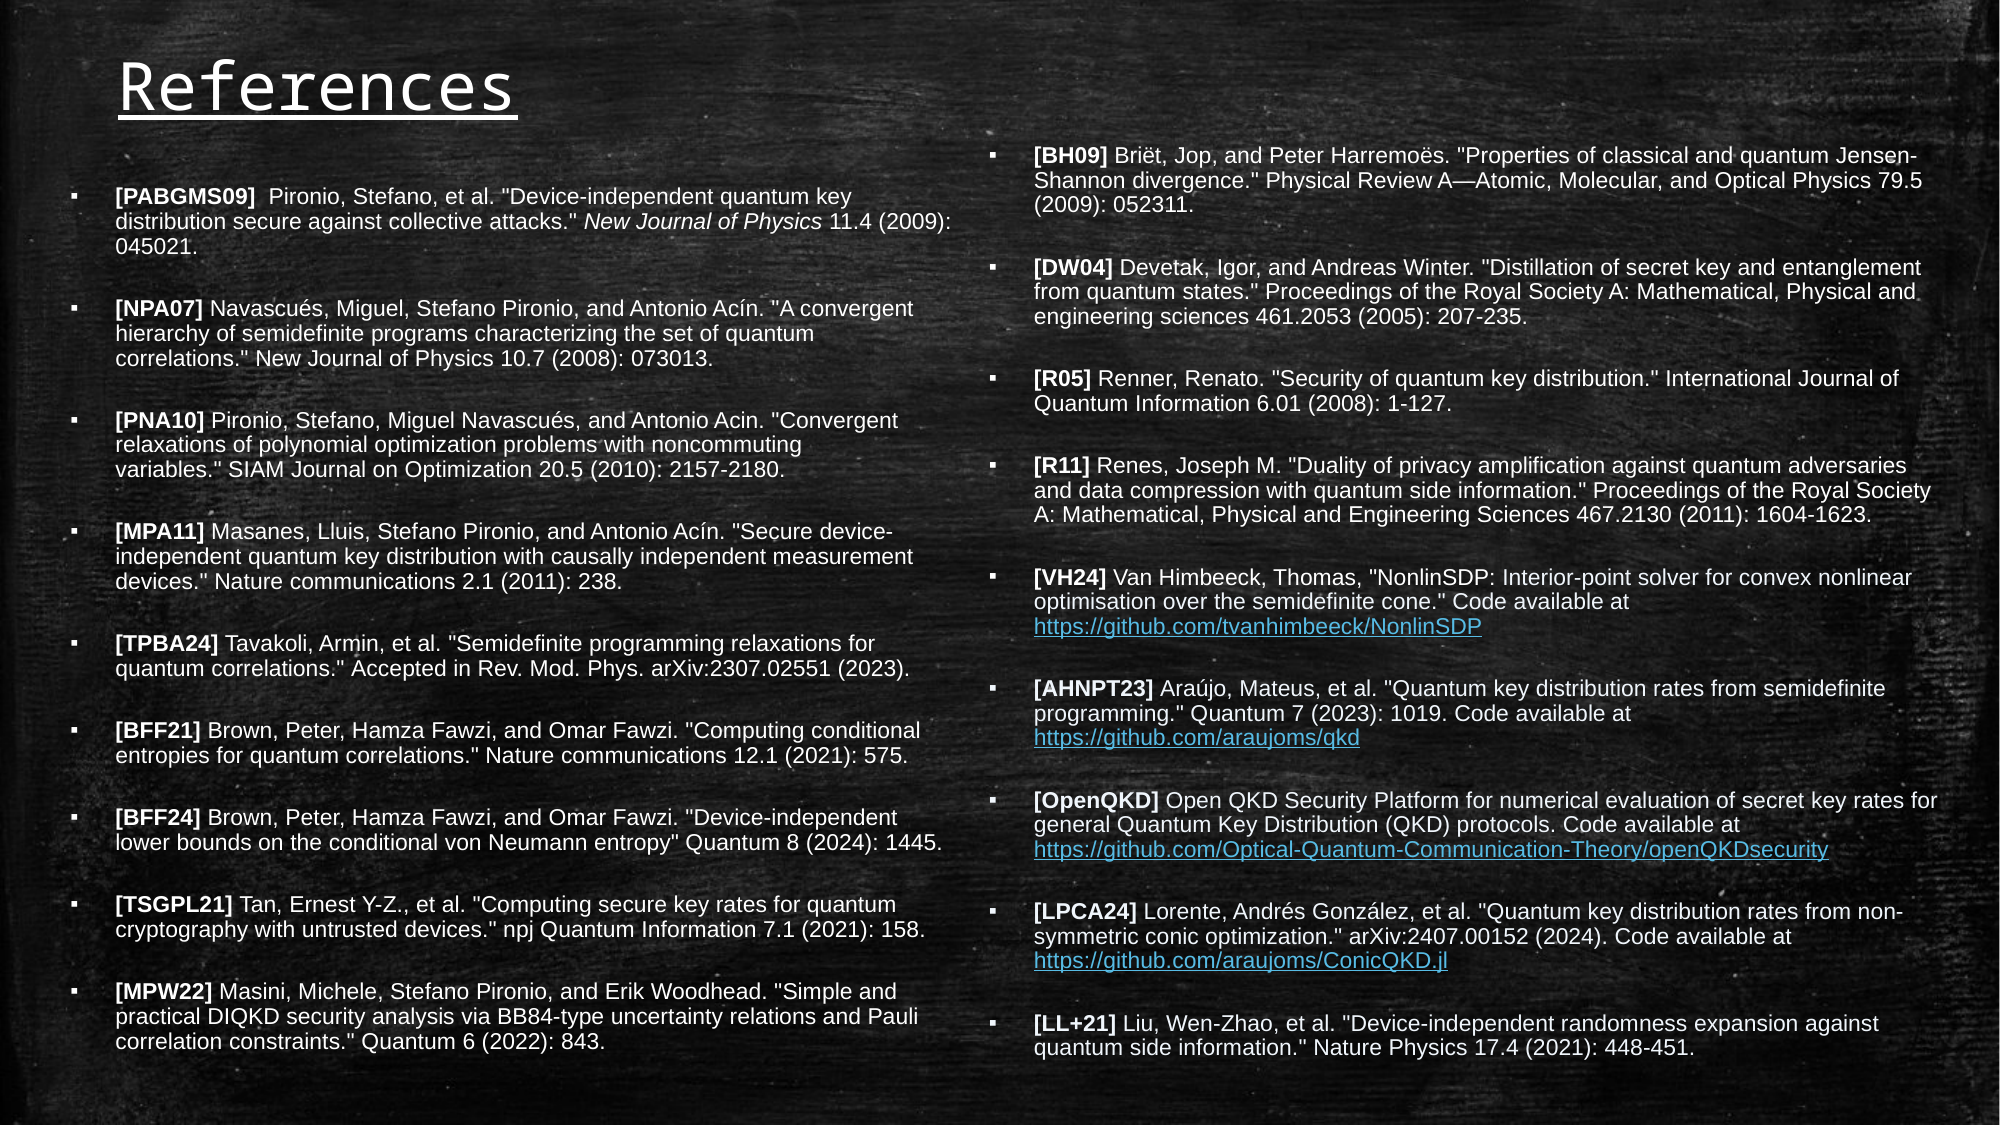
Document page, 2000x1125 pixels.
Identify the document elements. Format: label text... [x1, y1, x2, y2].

text_box [PABGMS09] Pironio, Stefano, et al. "Device-independent quantum key distribution secure against collective attacks." New Journal of Physics 11.4 (2009): 045021. [NPA07] Navascués, Miguel, Stefano Pironio, and Antonio Acín. "A convergent hierarchy of semidefinite programs characterizing the set of quantum correlations." New Journal of Physics 10.7 (2008): 073013. [PNA10] Pironio, Stefano, Miguel Navascués, and Antonio Acin. "Convergent relaxations of polynomial optimization problems with noncommuting variables." SIAM Journal on Optimization 20.5 (2010): 2157-2180. [MPA11] Masanes, Lluis, Stefano Pironio, and Antonio Acín. "Secure device-independent quantum key distribution with causally independent measurement devices." Nature communications 2.1 (2011): 238. [TPBA24] Tavakoli, Armin, et al. "Semidefinite programming relaxations for quantum correlations." Accepted in Rev. Mod. Phys. arXiv:2307.02551 (2023). [BFF21] Brown, Peter, Hamza Fawzi, and Omar Fawzi. "Computing conditional entropies for quantum correlations." Nature communications 12.1 (2021): 575. [BFF24] Brown, Peter, Hamza Fawzi, and Omar Fawzi. "Device-independent lower bounds on the conditional von Neumann entropy" Quantum 8 (2024): 1445. [TSGPL21] Tan, Ernest Y-Z., et al. "Computing secure key rates for quantum cryptography with untrusted devices." npj Quantum Information 7.1 (2021): 158. [MPW22] Masini, Michele, Stefano Pironio, and Erik Woodhead. "Simple and practical DIQKD security analysis via BB84-type uncertainty relations and Pauli correlation constraints." Quantum 6 (2022): 843. [55, 177, 973, 1093]
text_box References [102, 45, 1603, 213]
text_box [BH09] Briët, Jop, and Peter Harremoës. "Properties of classical and quantum Jensen-Shannon divergence." Physical Review A—Atomic, Molecular, and Optical Physics 79.5 (2009): 052311. [DW04] Devetak, Igor, and Andreas Winter. "Distillation of secret key and entanglement from quantum states." Proceedings of the Royal Society A: Mathematical, Physical and engineering sciences 461.2053 (2005): 207-235. [R05] Renner, Renato. "Security of quantum key distribution." International Journal of Quantum Information 6.01 (2008): 1-127. [R11] Renes, Joseph M. "Duality of privacy amplification against quantum adversaries and data compression with quantum side information." Proceedings of the Royal Society A: Mathematical, Physical and Engineering Sciences 467.2130 (2011): 1604-1623. [VH24] Van Himbeeck, Thomas, "NonlinSDP: Interior-point solver for convex nonlinear optimisation over the semidefinite cone." Code available at https://github.com/tvanhimbeeck/NonlinSDP [AHNPT23] Araújo, Mateus, et al. "Quantum key distribution rates from semidefinite programming." Quantum 7 (2023): 1019. Code available at https://github.com/araujoms/qkd [OpenQKD] Open QKD Security Platform for numerical evaluation of secret key rates for general Quantum Key Distribution (QKD) protocols. Code available at https://github.com/Optical-Quantum-Communication-Theory/openQKDsecurity [LPCA24] Lorente, Andrés González, et al. "Quantum key distribution rates from non-symmetric conic optimization." arXiv:2407.00152 (2024). Code available at https://github.com/araujoms/ConicQKD.jl [LL+21] Liu, Wen-Zhao, et al. "Device-independent randomness expansion against quantum side information." Nature Physics 17.4 (2021): 448-451. [973, 136, 1964, 1018]
